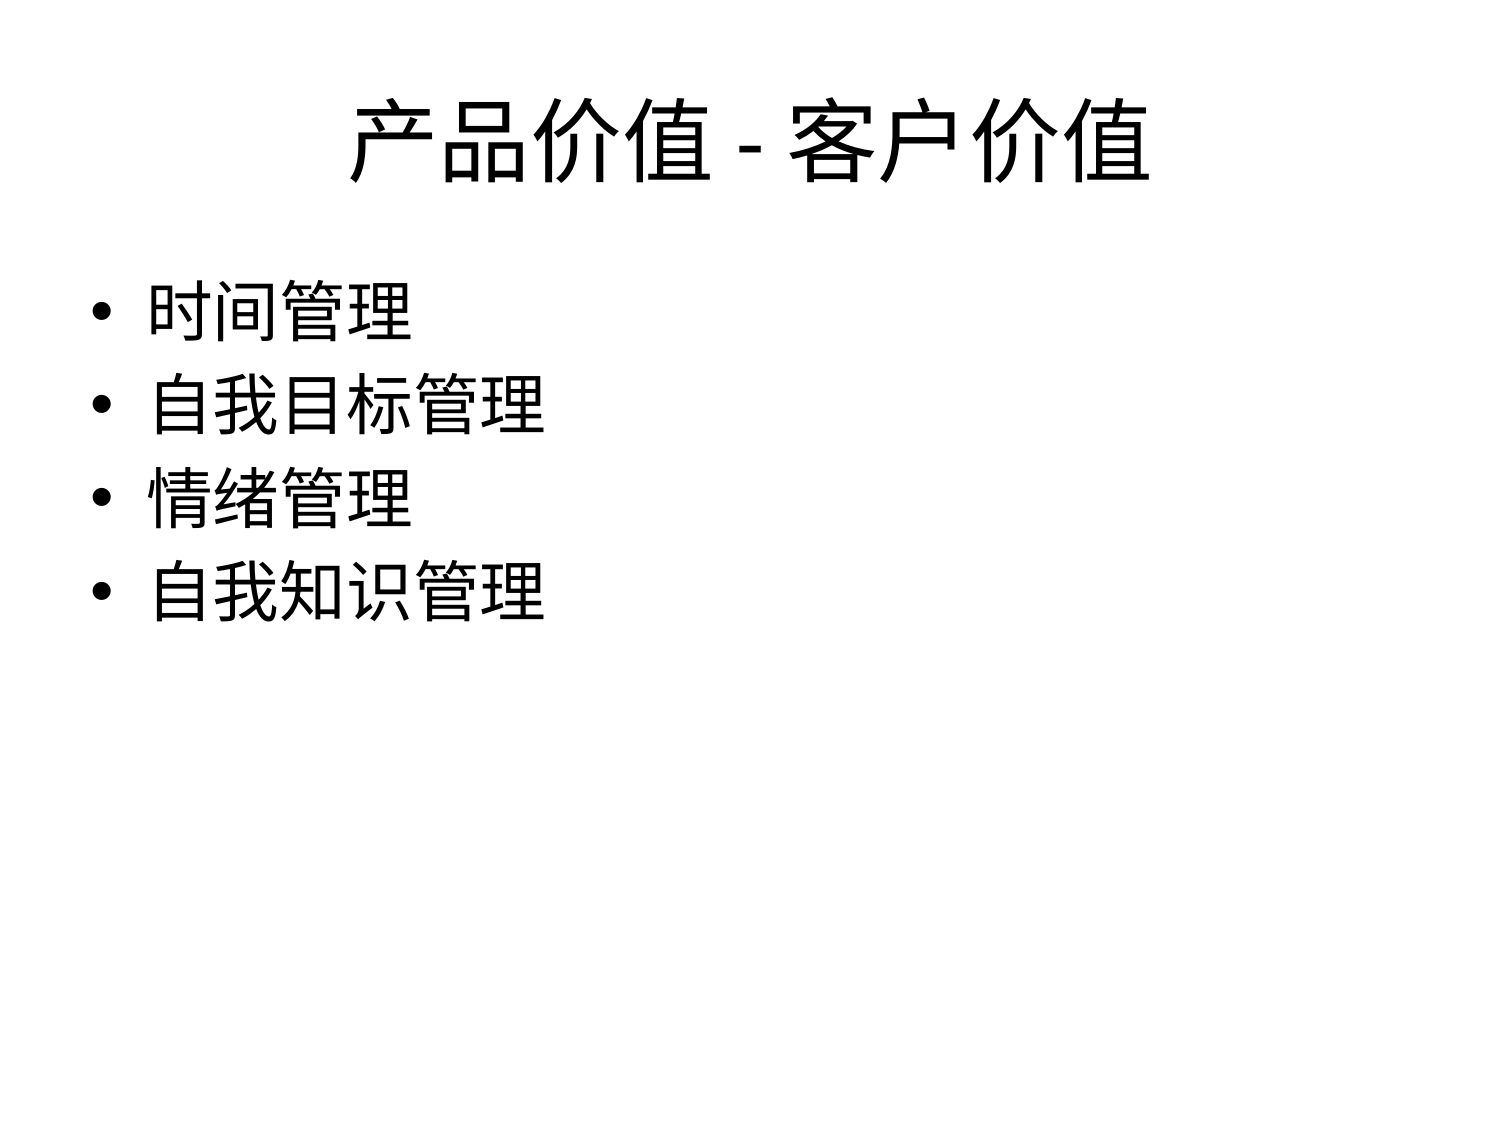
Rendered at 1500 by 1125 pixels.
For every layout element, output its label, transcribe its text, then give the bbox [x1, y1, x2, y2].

title 产品价值-客户价值 [75, 45, 1425, 233]
list 时间管理 自我目标管理 情绪管理 自我知识管理 [75, 262, 1425, 1005]
